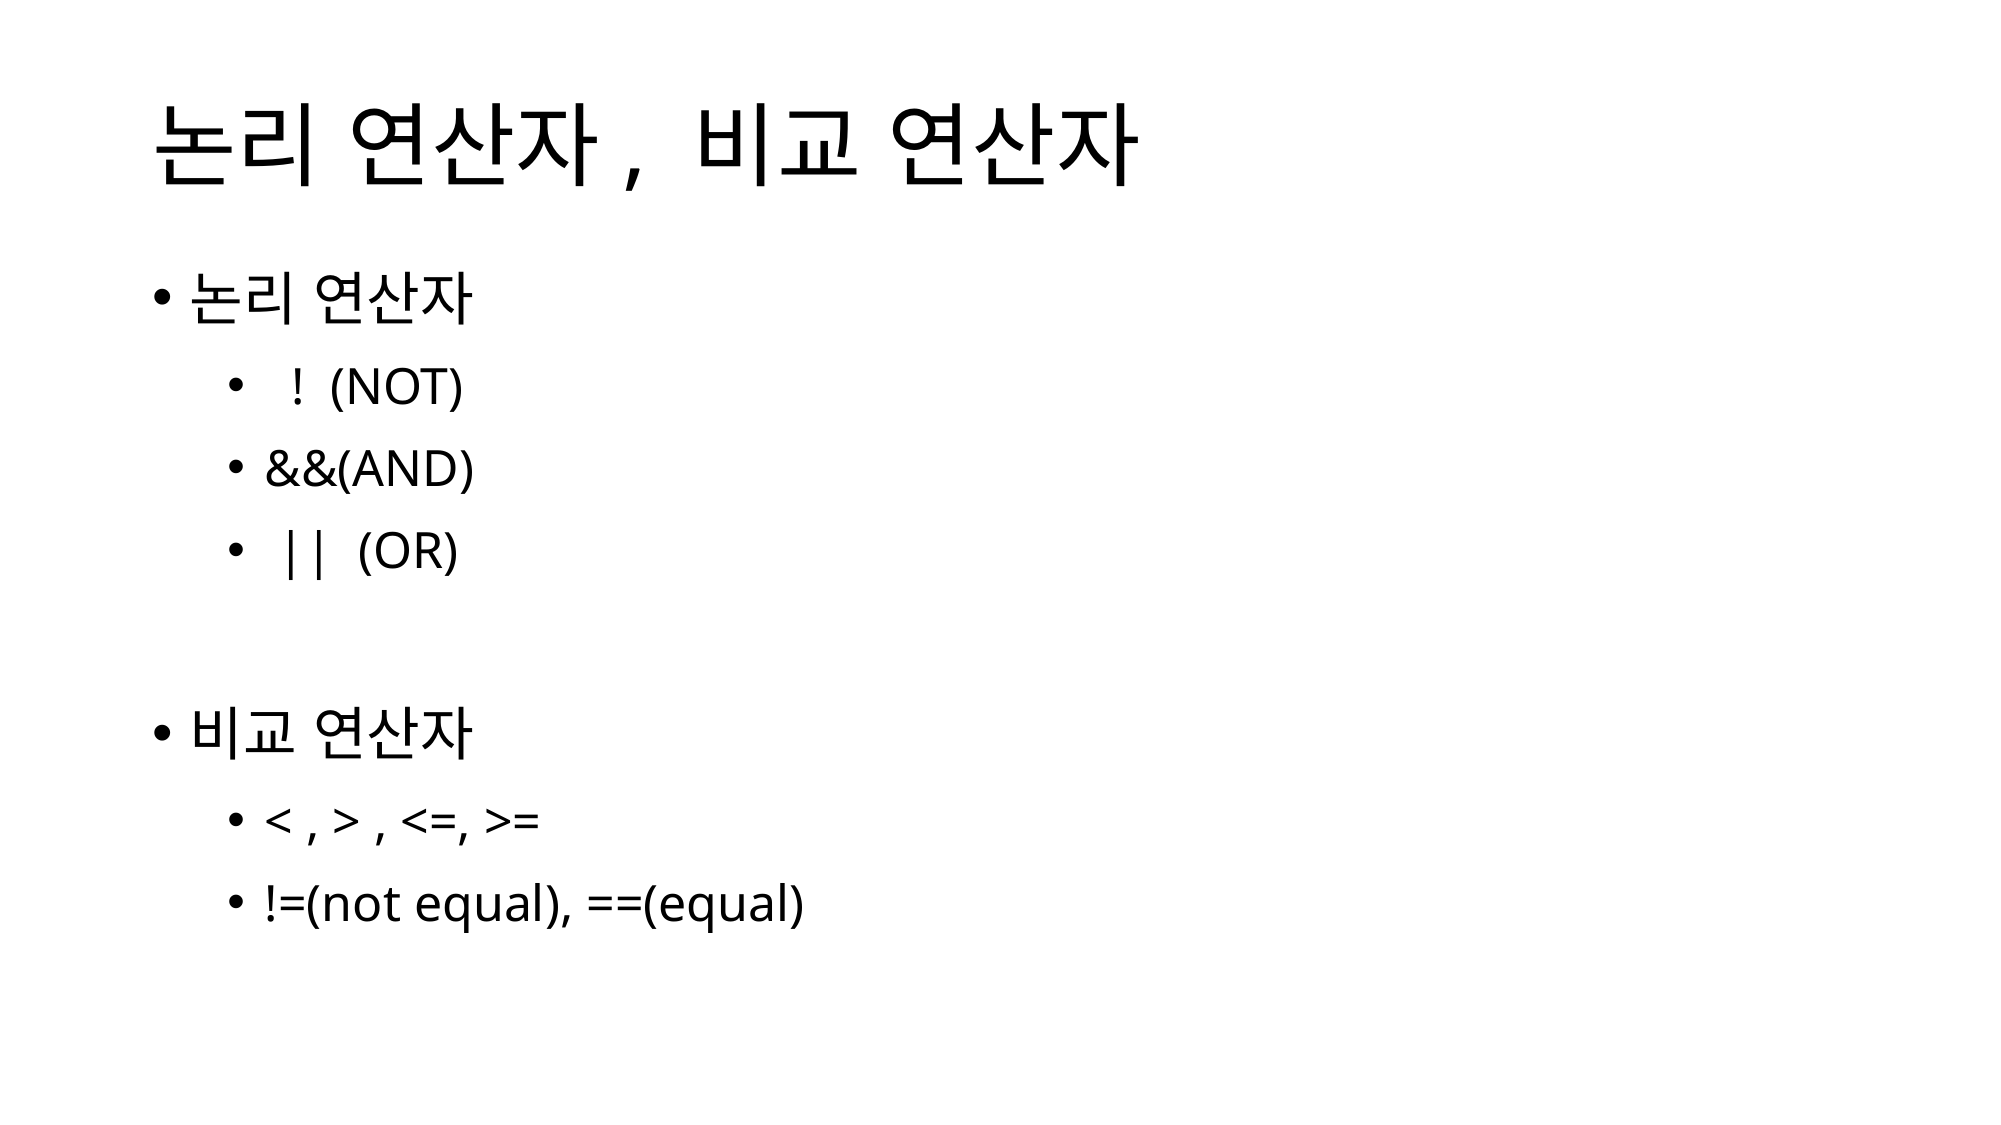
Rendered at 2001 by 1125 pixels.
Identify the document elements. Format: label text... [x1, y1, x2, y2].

title 논리 연산자, 비교 연산자 [137, 59, 1863, 240]
list 논리 연산자 ! (NOT) &&(AND) || (OR) 비교 연산자 < , > , <=, >= !=(not equal), ==(equal) [137, 240, 1863, 1014]
